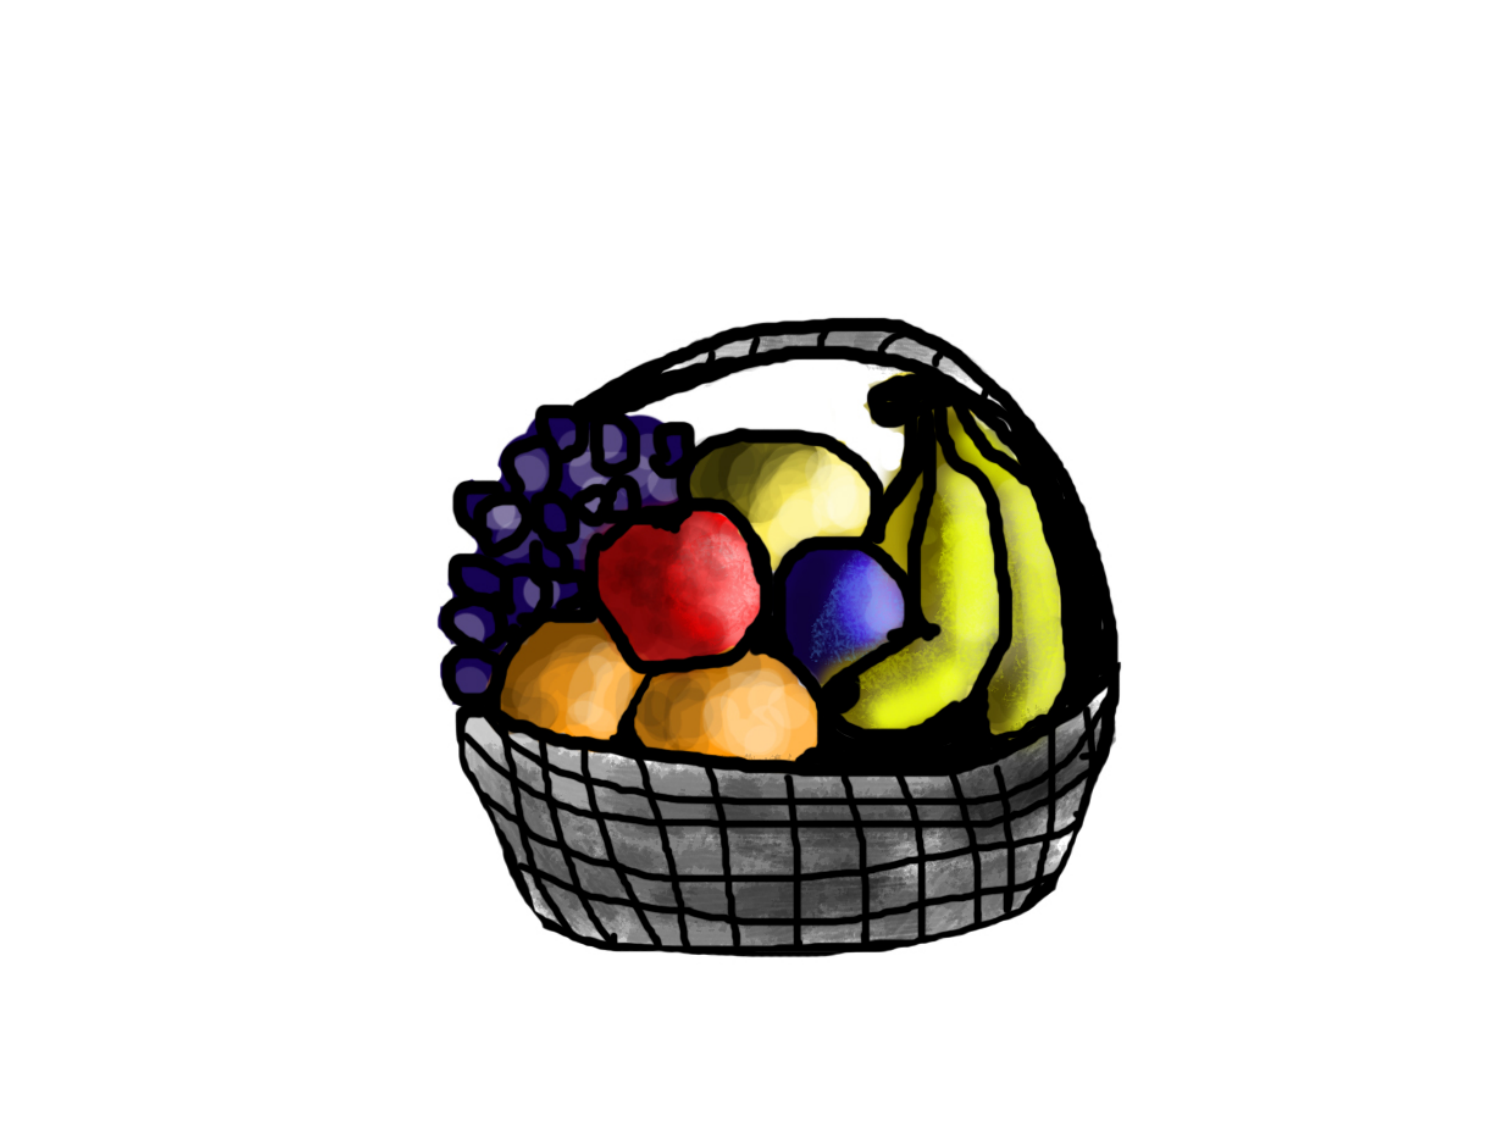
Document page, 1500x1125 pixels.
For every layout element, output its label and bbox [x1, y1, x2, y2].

list [262, 262, 1238, 1006]
